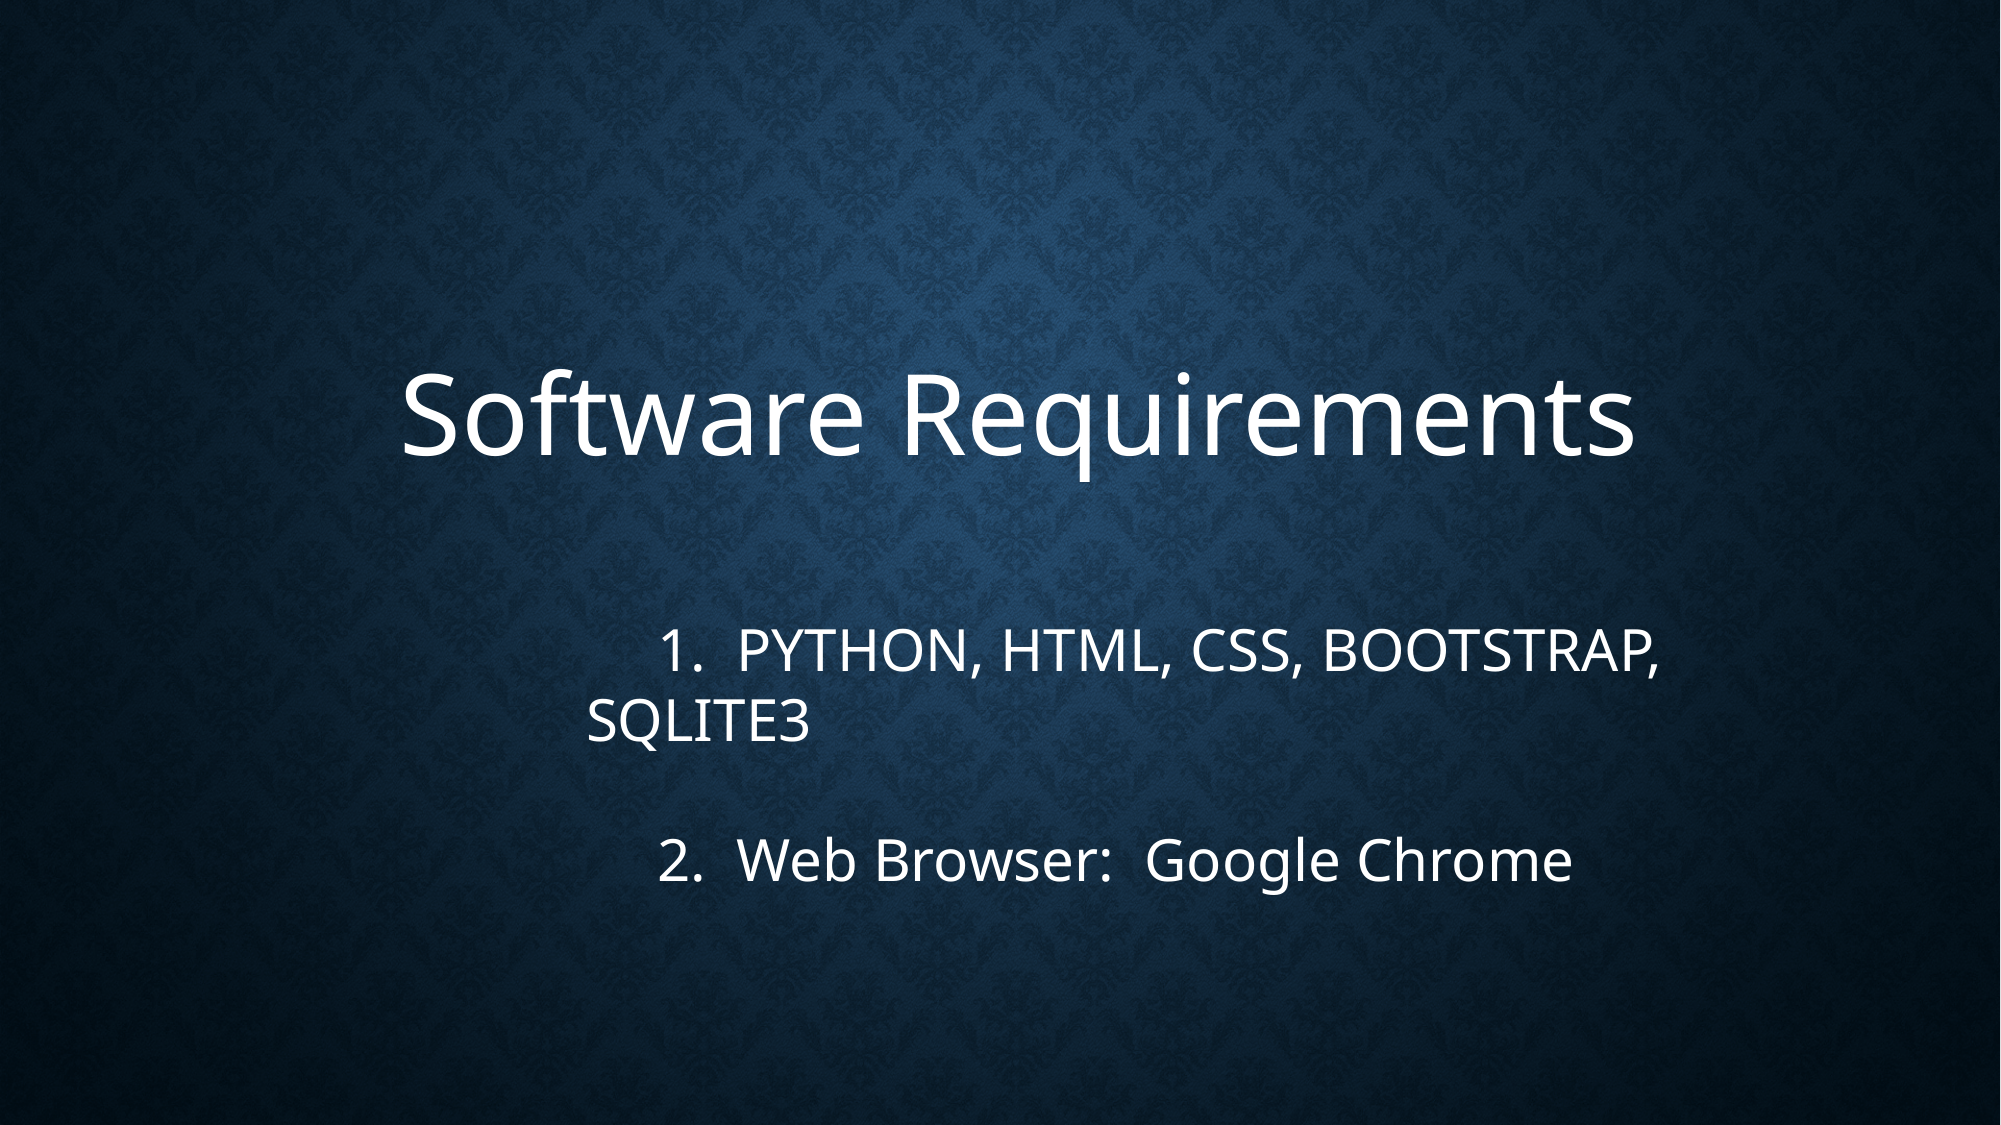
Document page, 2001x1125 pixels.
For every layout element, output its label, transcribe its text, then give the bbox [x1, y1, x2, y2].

text_box Software Requirements 1. PYTHON, HTML, CSS, BOOTSTRAP, SQLITE3 2. Web Browser: Google Chrome [342, 335, 1697, 946]
